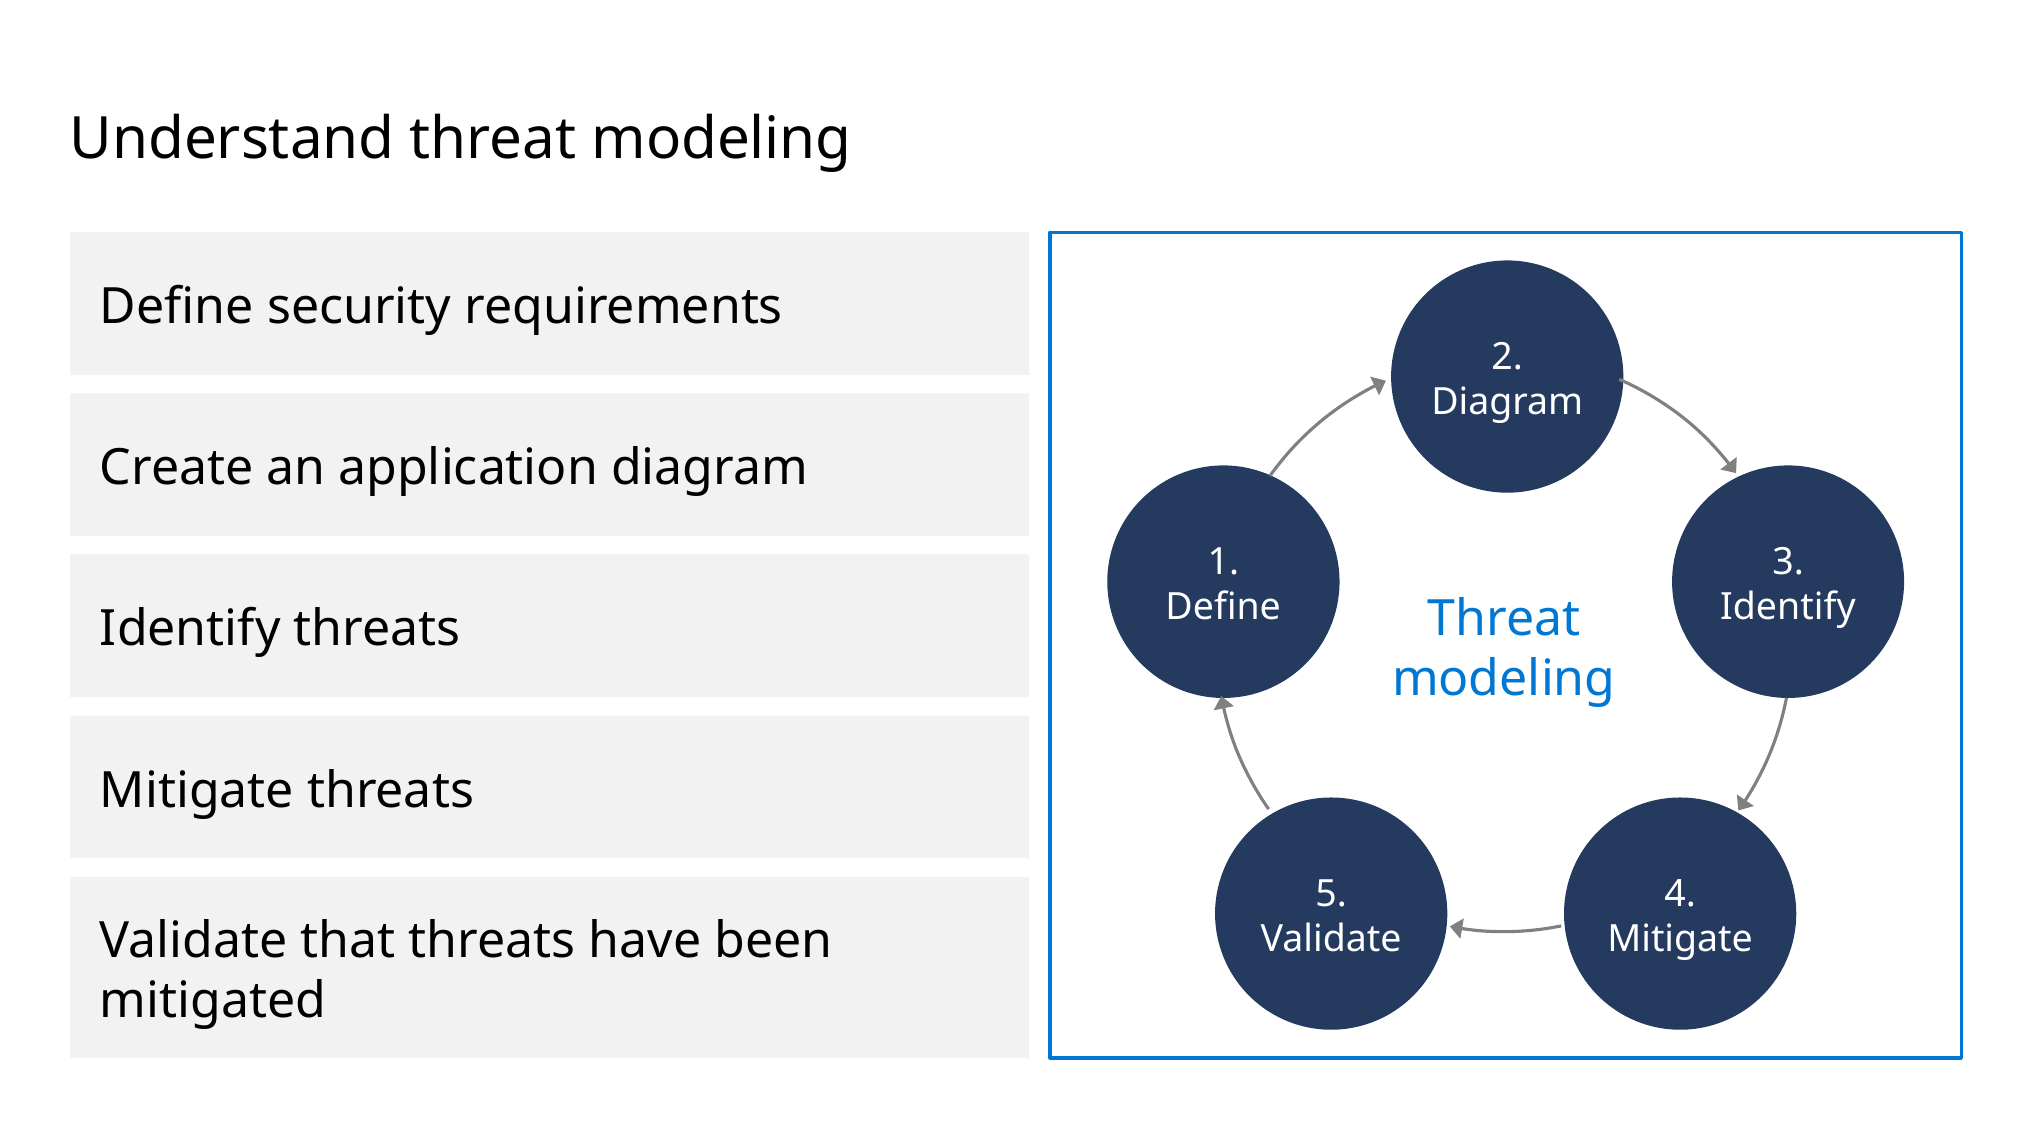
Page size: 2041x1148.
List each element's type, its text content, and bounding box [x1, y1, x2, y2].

text_box Mitigate threats [70, 715, 1030, 859]
text_box Validate that threats have been mitigated [70, 876, 1030, 1059]
title Understand threat modeling [70, 103, 1969, 172]
text_box [1049, 231, 1962, 1059]
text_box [1106, 260, 1905, 1030]
text_box Define security requirements [70, 232, 1030, 375]
text_box Create an application diagram [70, 393, 1030, 536]
text_box Identify threats [70, 554, 1030, 698]
